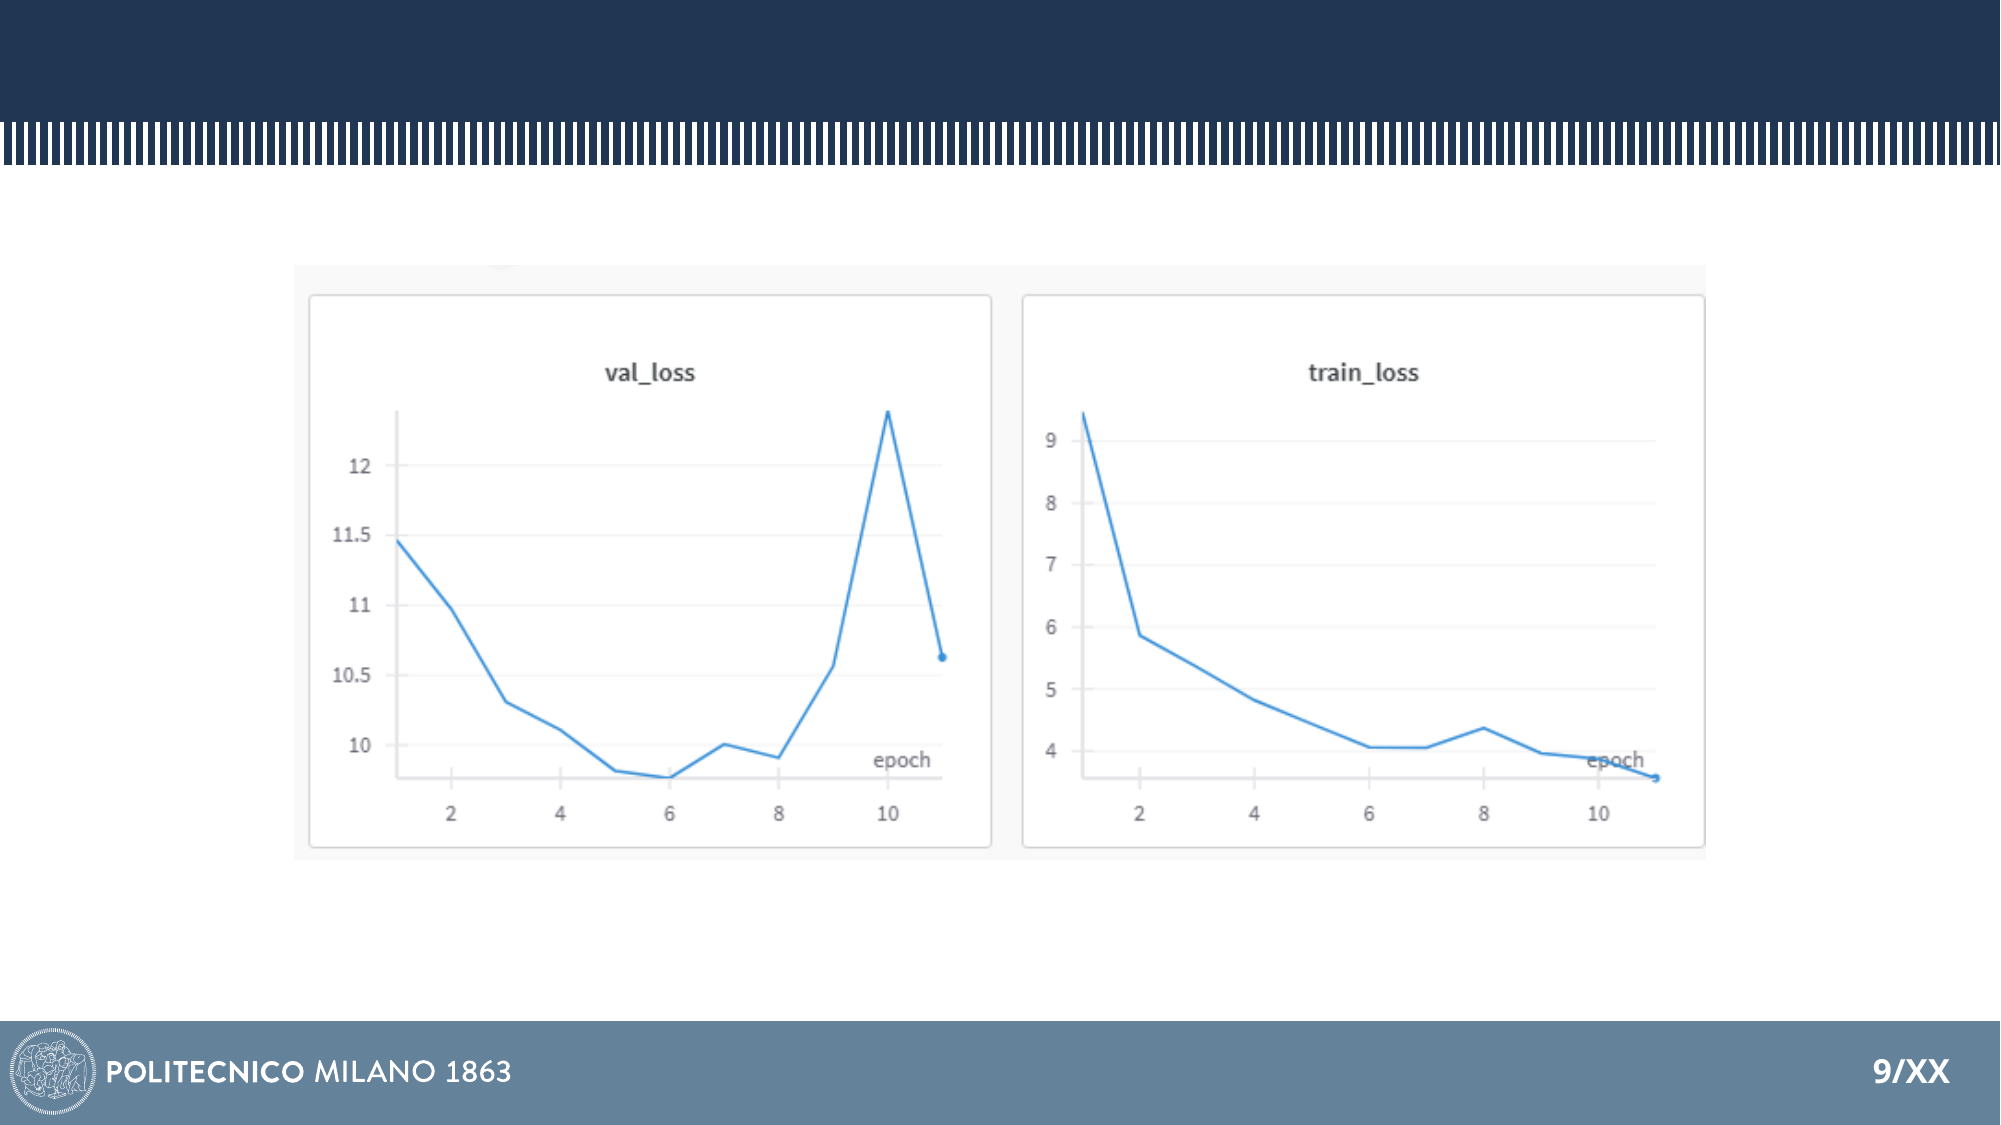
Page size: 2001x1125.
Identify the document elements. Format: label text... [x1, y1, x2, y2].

picture [294, 265, 1706, 860]
slide_number 9/XX [1806, 1043, 1966, 1104]
